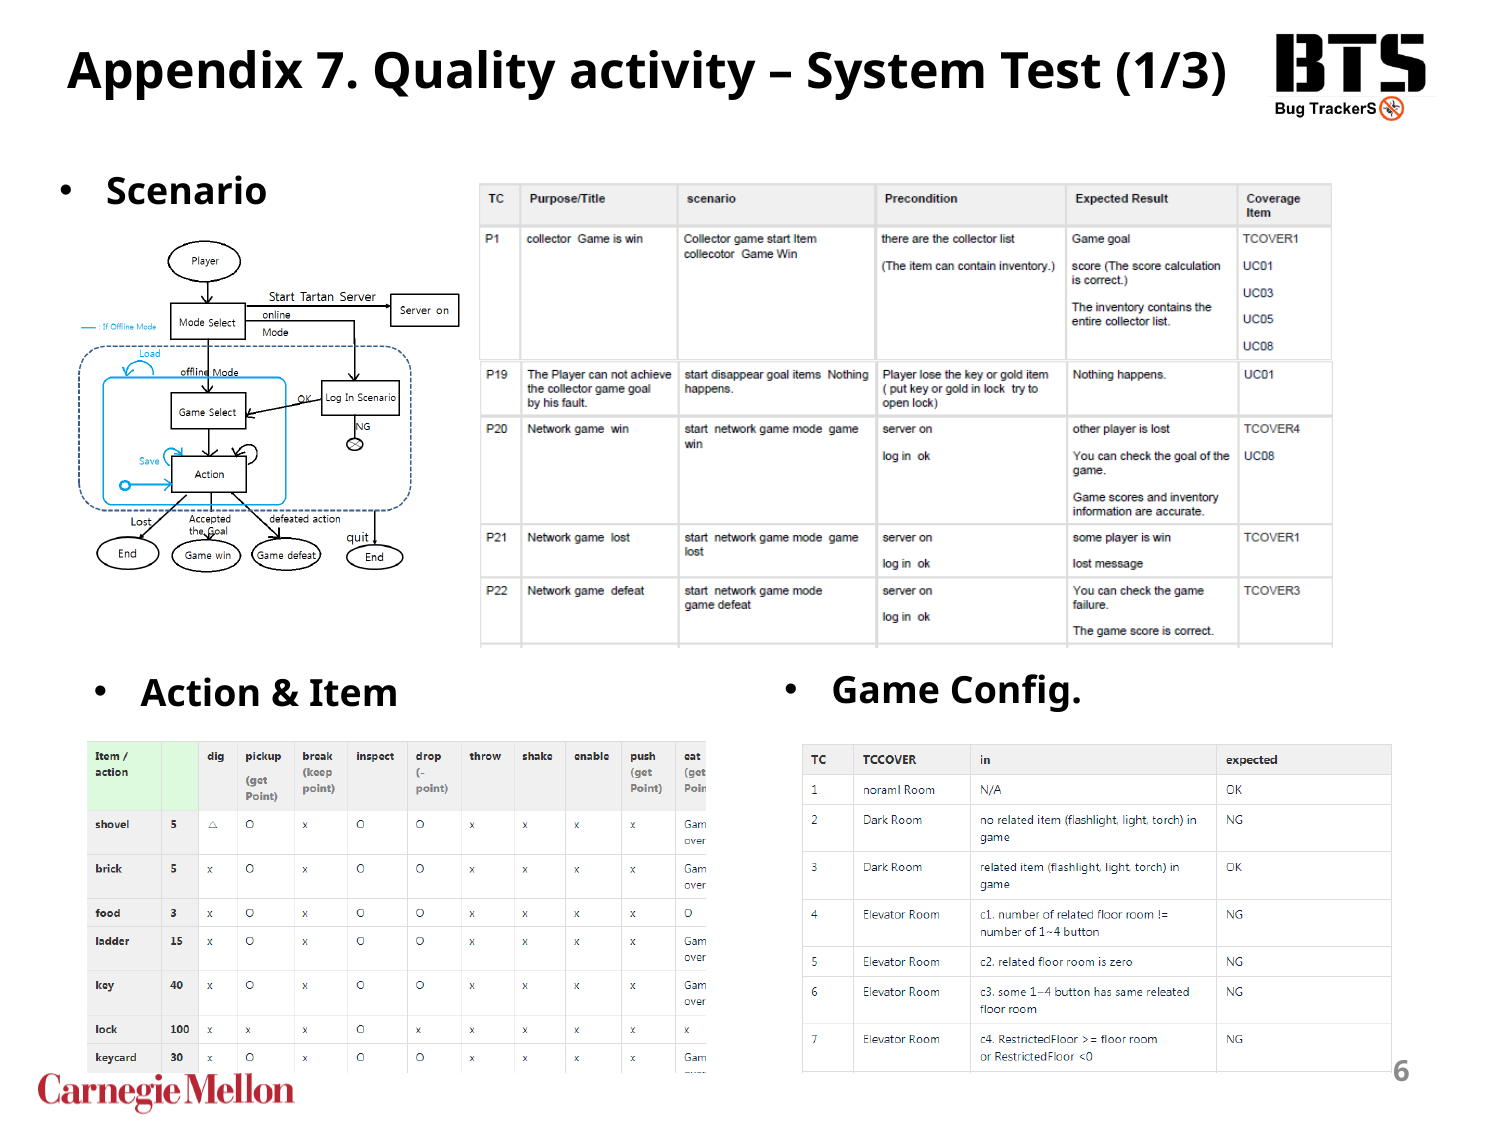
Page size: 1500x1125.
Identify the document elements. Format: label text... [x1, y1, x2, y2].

slide_number 6 [1074, 1042, 1425, 1103]
text_box Appendix 7. Quality activity – System Test (1/3) [53, 30, 1262, 106]
picture [78, 181, 1333, 648]
picture [796, 739, 1394, 1073]
picture [1263, 30, 1437, 127]
picture [35, 741, 706, 1116]
text_box Game Config. [769, 655, 1098, 719]
text_box Action & Item [78, 647, 414, 721]
text_box Scenario [44, 146, 283, 220]
